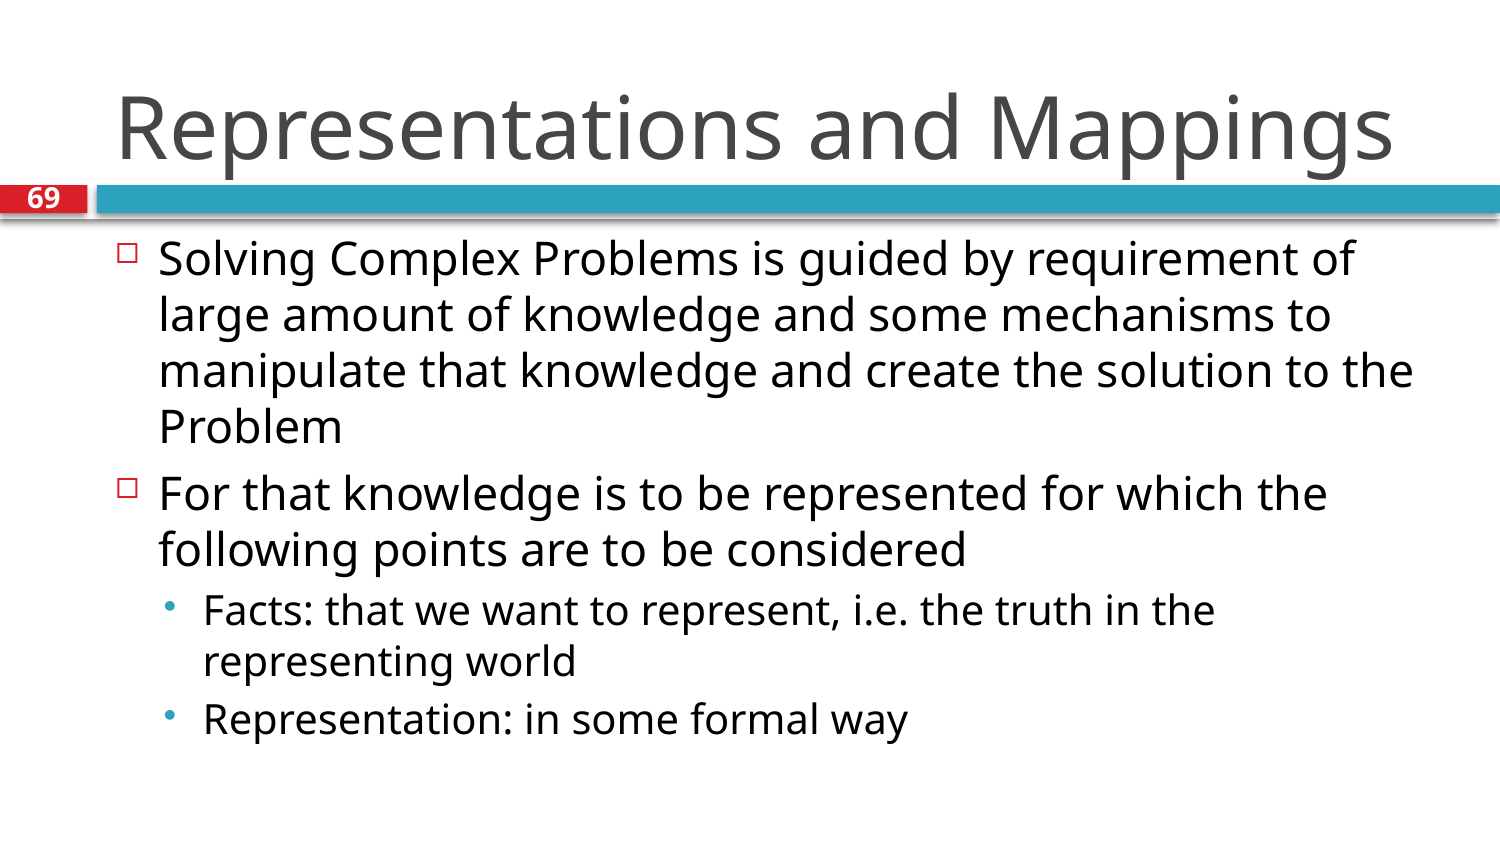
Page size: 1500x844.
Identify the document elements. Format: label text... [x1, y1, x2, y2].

list Solving Complex Problems is guided by requirement of large amount of knowledge and some mechanisms to manipulate that knowledge and create the solution to the Problem For that knowledge is to be represented for which the following points are to be considered Facts: that we want to represent, i.e. the truth in the representing world Representation: in some formal way [100, 221, 1438, 754]
slide_number 69 [0, 184, 88, 215]
title Representations and Mappings [99, 19, 1438, 185]
